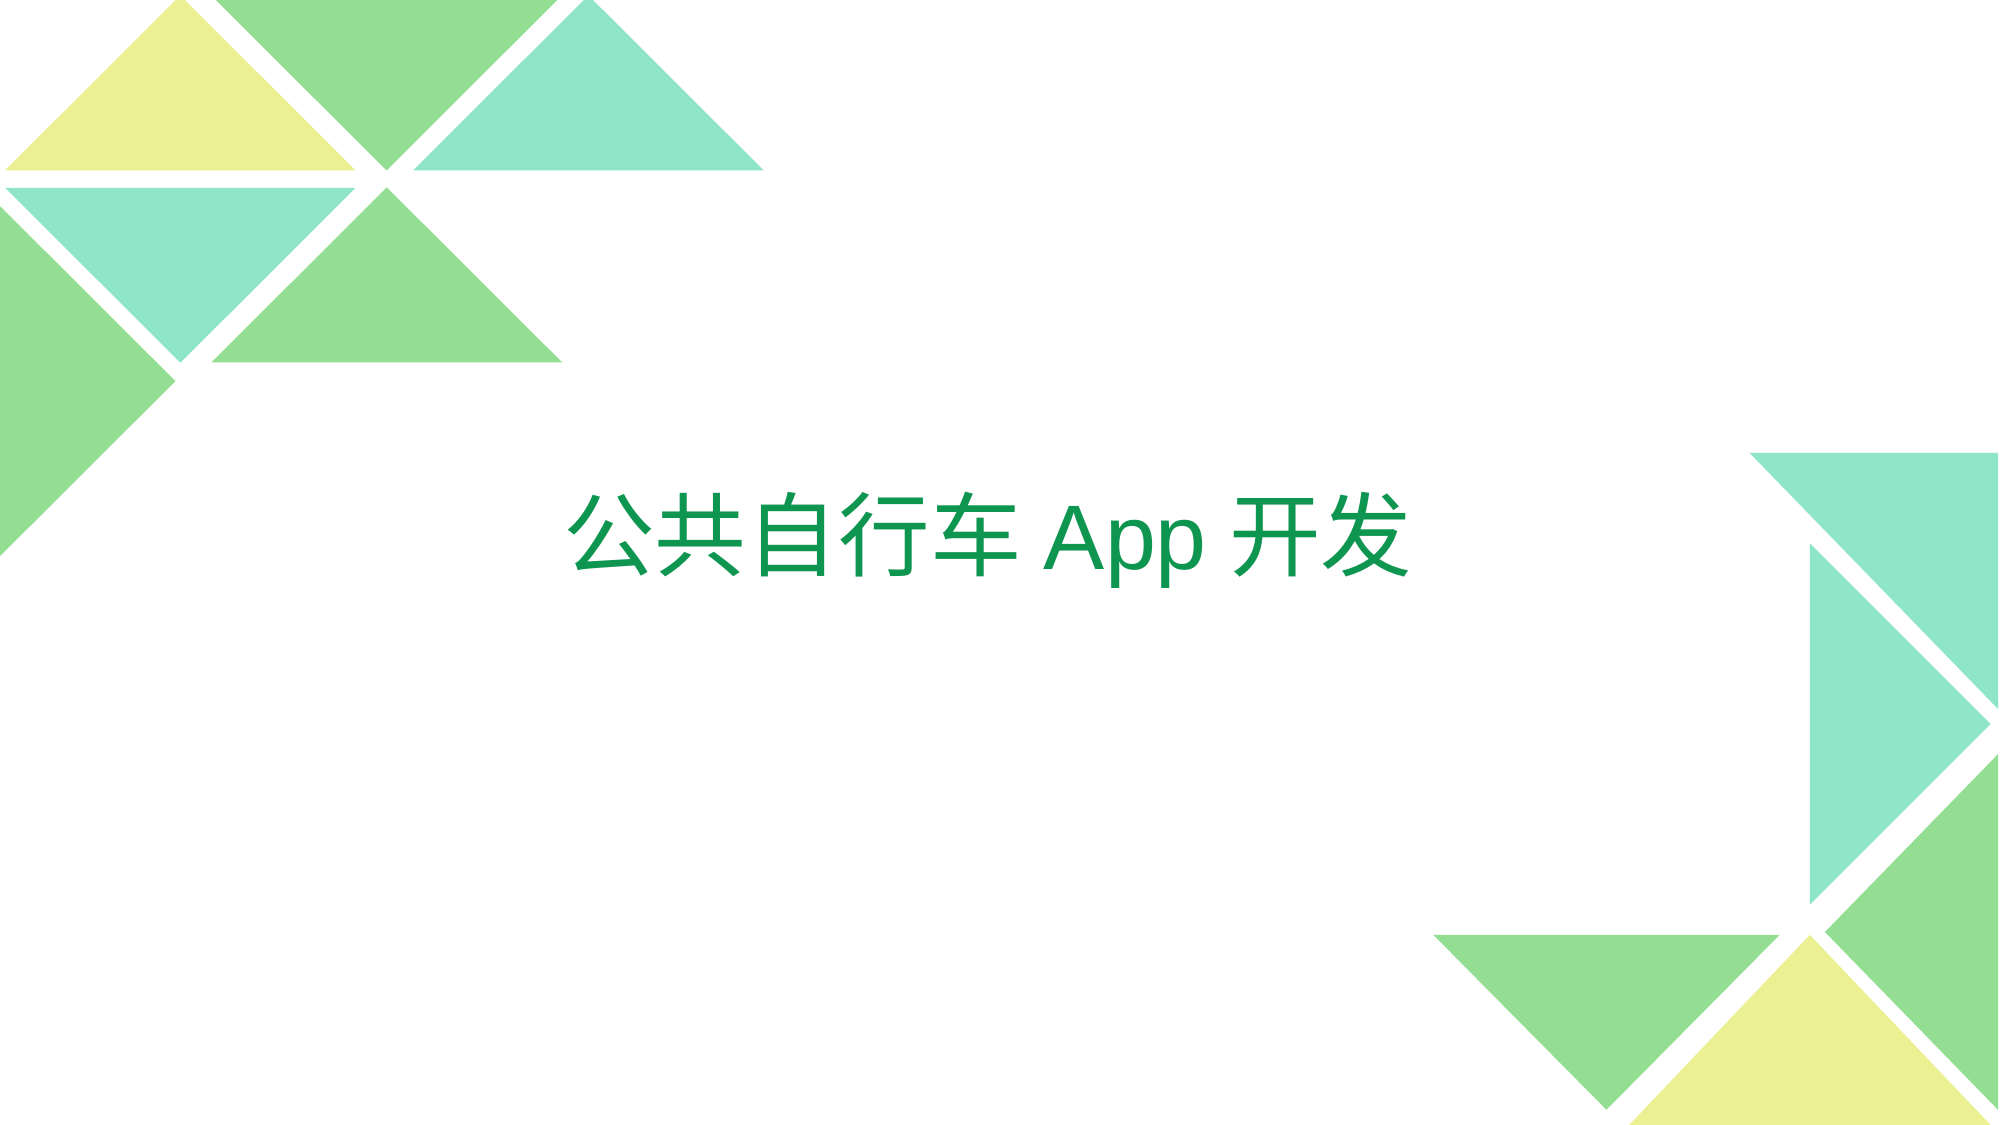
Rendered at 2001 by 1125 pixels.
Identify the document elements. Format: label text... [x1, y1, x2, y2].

title 公共自行车App开发 [259, 467, 1717, 598]
